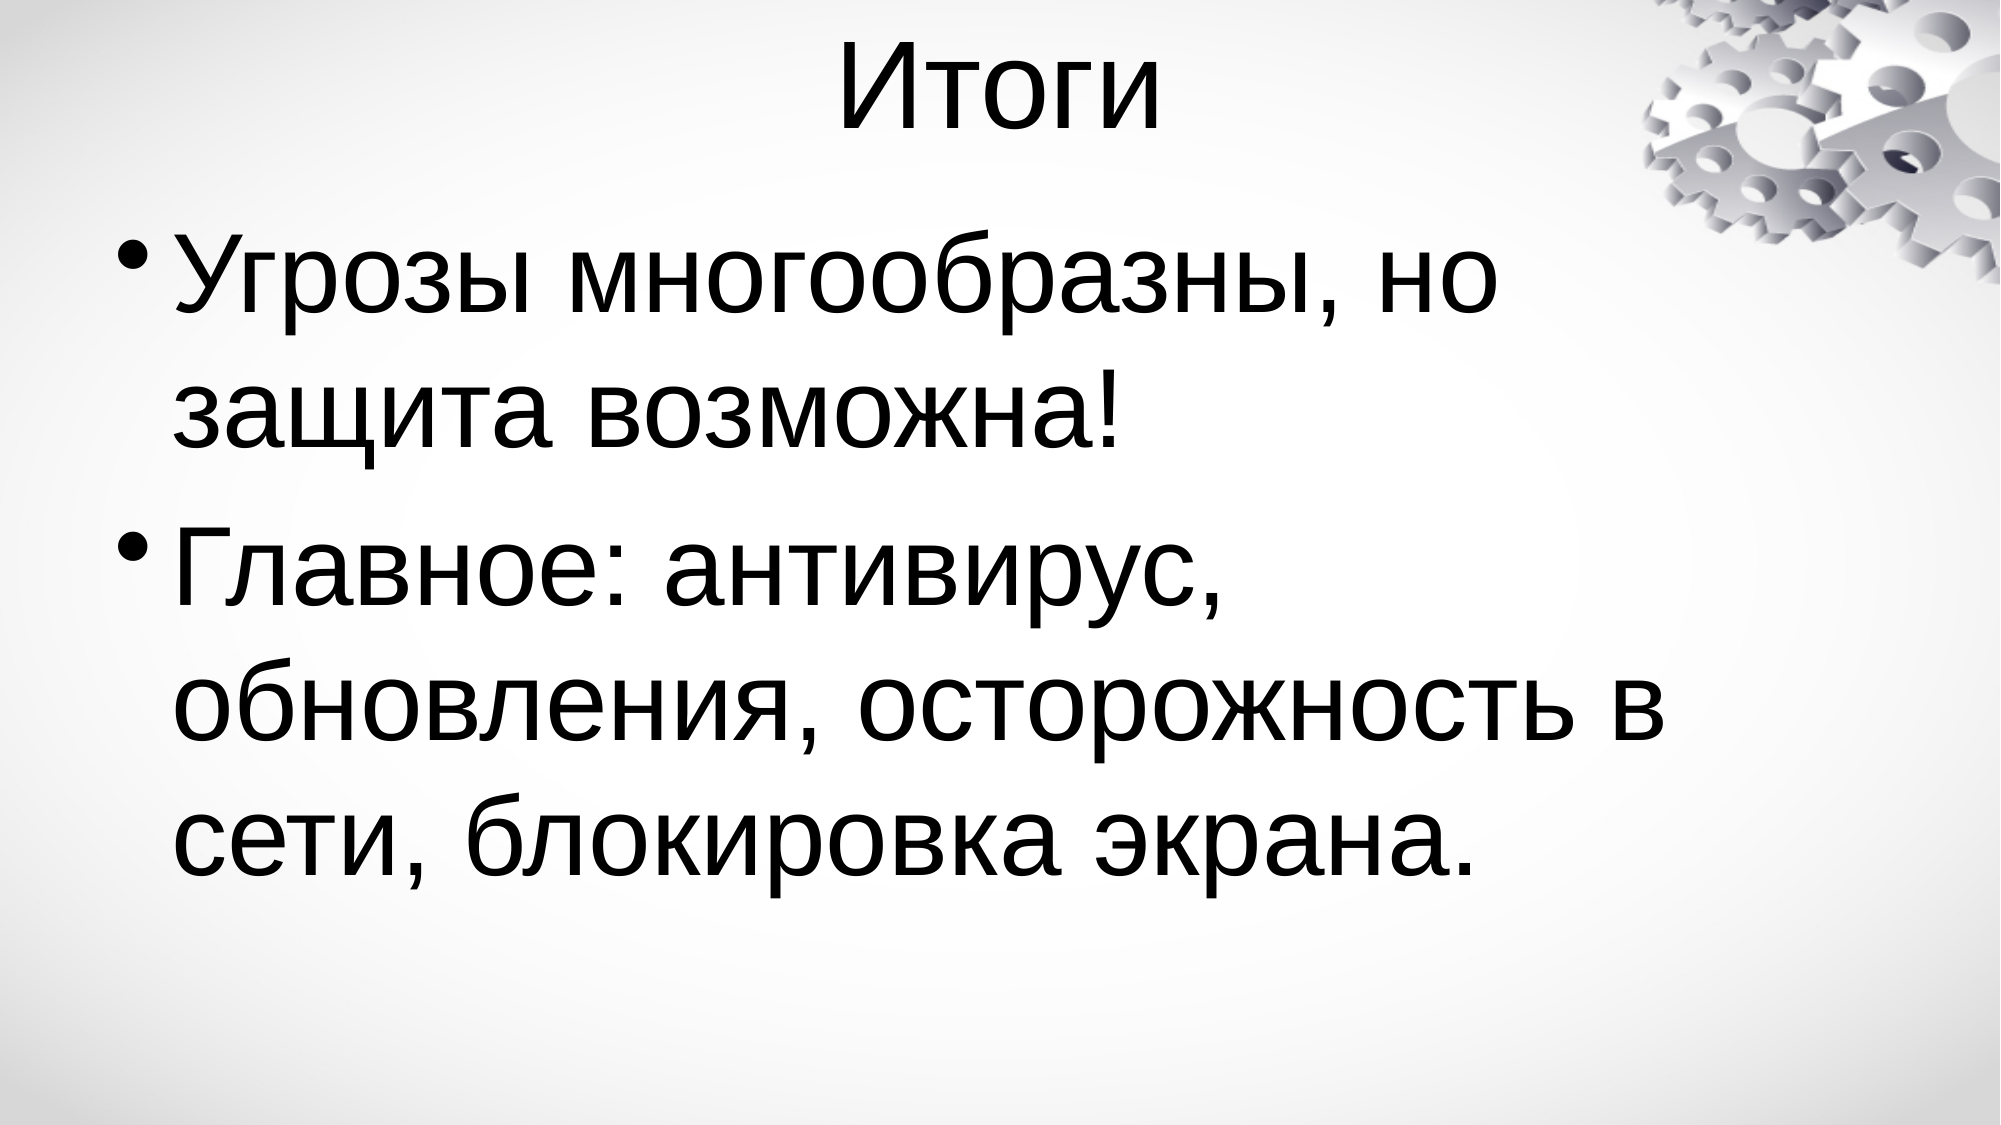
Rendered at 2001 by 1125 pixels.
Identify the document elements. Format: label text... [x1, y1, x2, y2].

list Угрозы многообразны, но защита возможна! Главное: антивирус, обновления, осторожность в сети, блокировка экрана. [99, 192, 1901, 1006]
title Итоги [99, 30, 1901, 127]
picture [0, 0, 2000, 1125]
